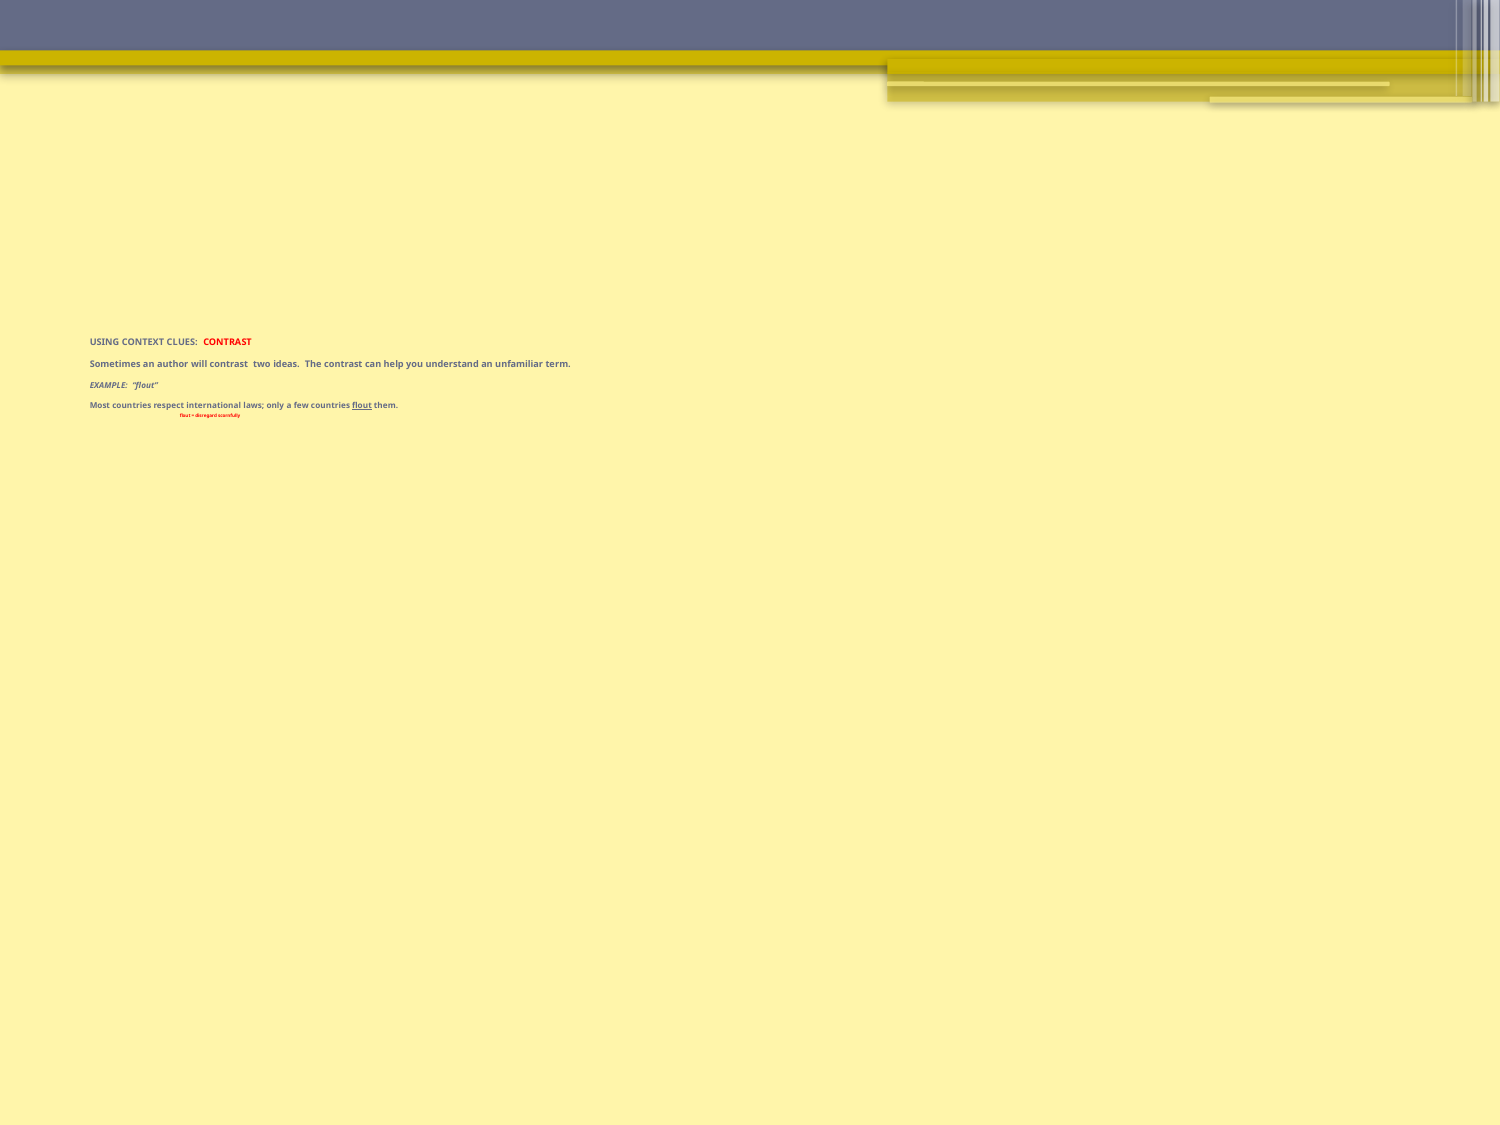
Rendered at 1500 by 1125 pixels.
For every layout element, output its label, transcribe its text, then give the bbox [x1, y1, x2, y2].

title USING CONTEXT CLUES: CONTRAST Sometimes an author will contrast two ideas. The contrast can help you understand an unfamiliar term. EXAMPLE: “flout” Most countries respect international laws; only a few countries flout them. flout = disregard scornfully [75, 262, 1463, 438]
